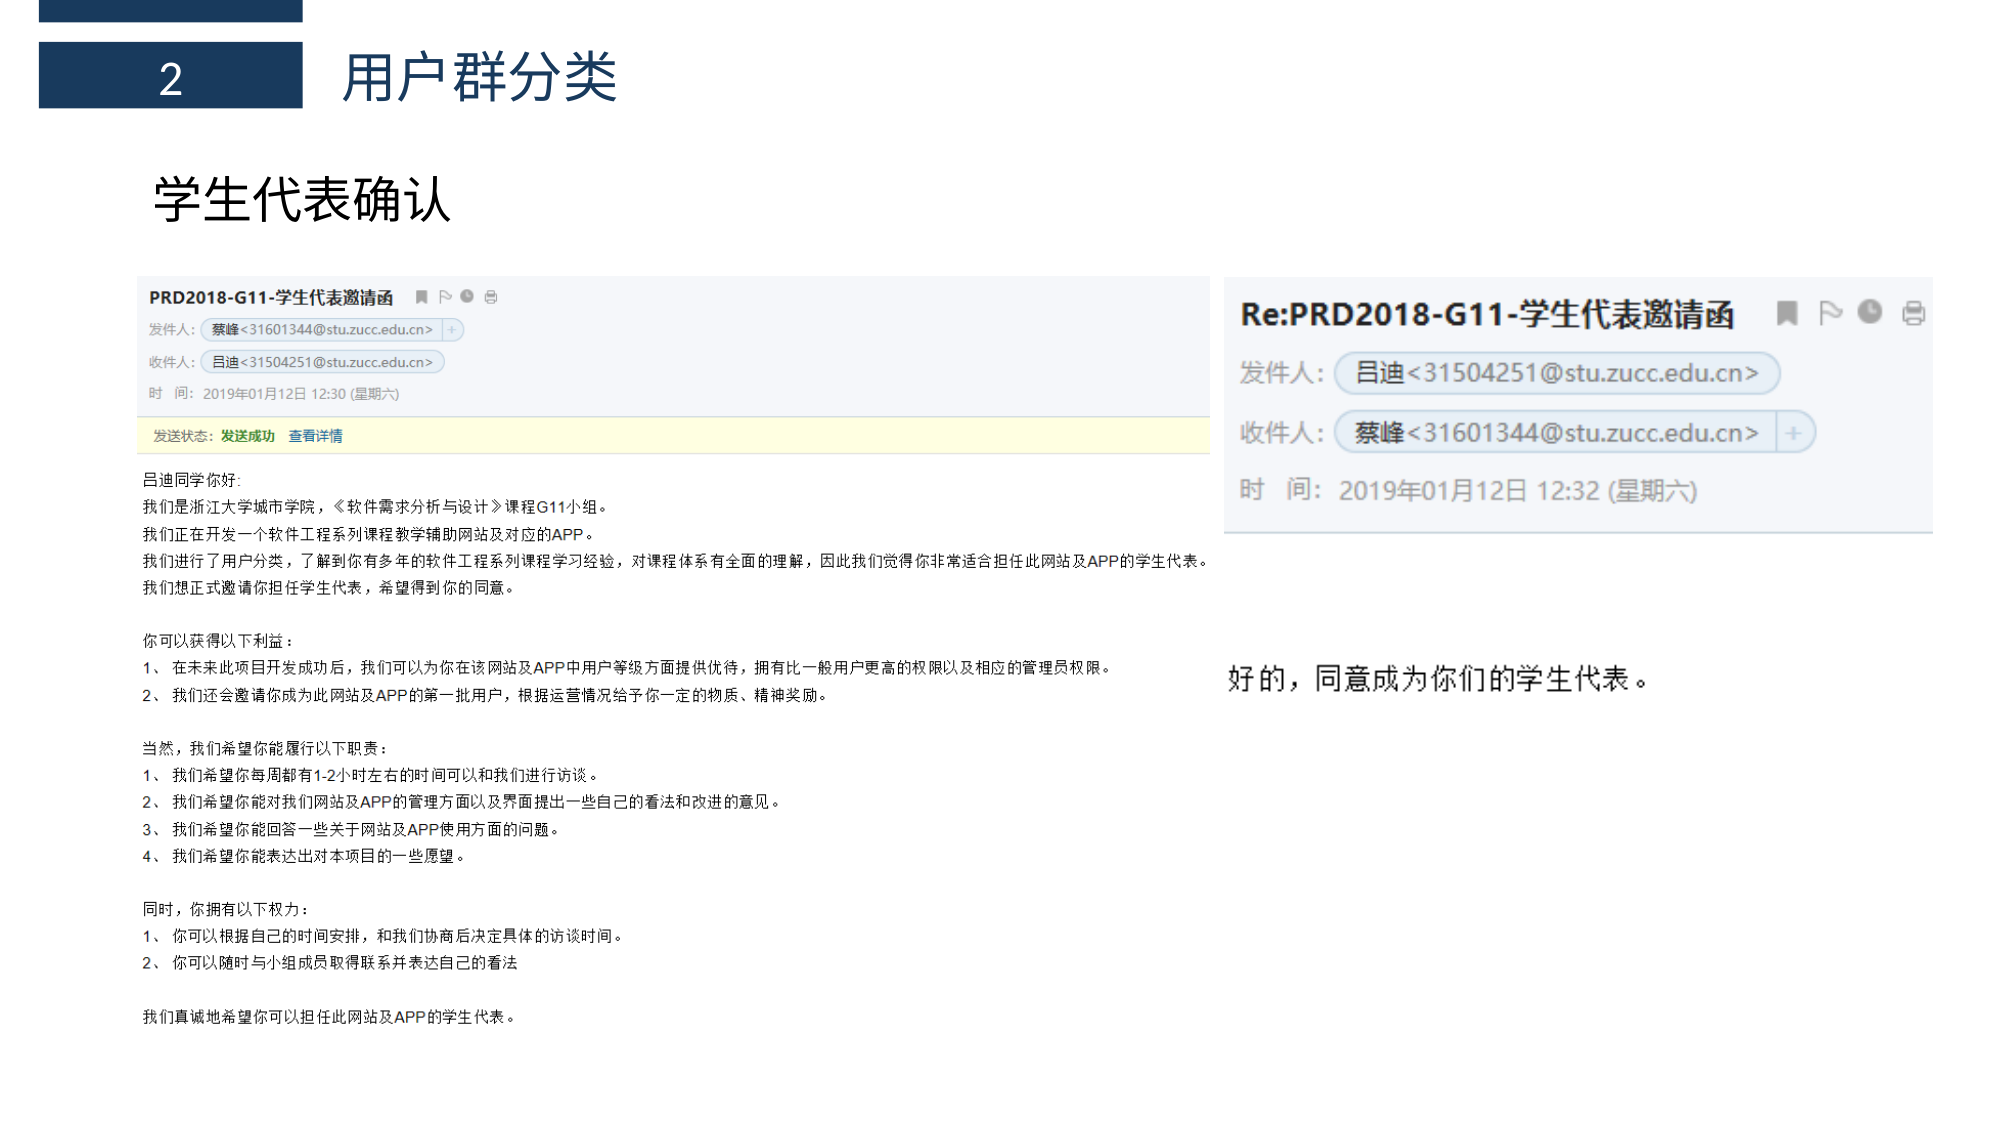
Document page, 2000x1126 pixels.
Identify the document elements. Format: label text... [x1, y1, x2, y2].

picture [137, 276, 1211, 1033]
text_box 用户群分类 [326, 34, 1320, 117]
text_box [37, 0, 305, 24]
text_box 学生代表确认 [137, 160, 481, 236]
text_box 2 [37, 40, 305, 111]
picture [1224, 277, 1934, 703]
